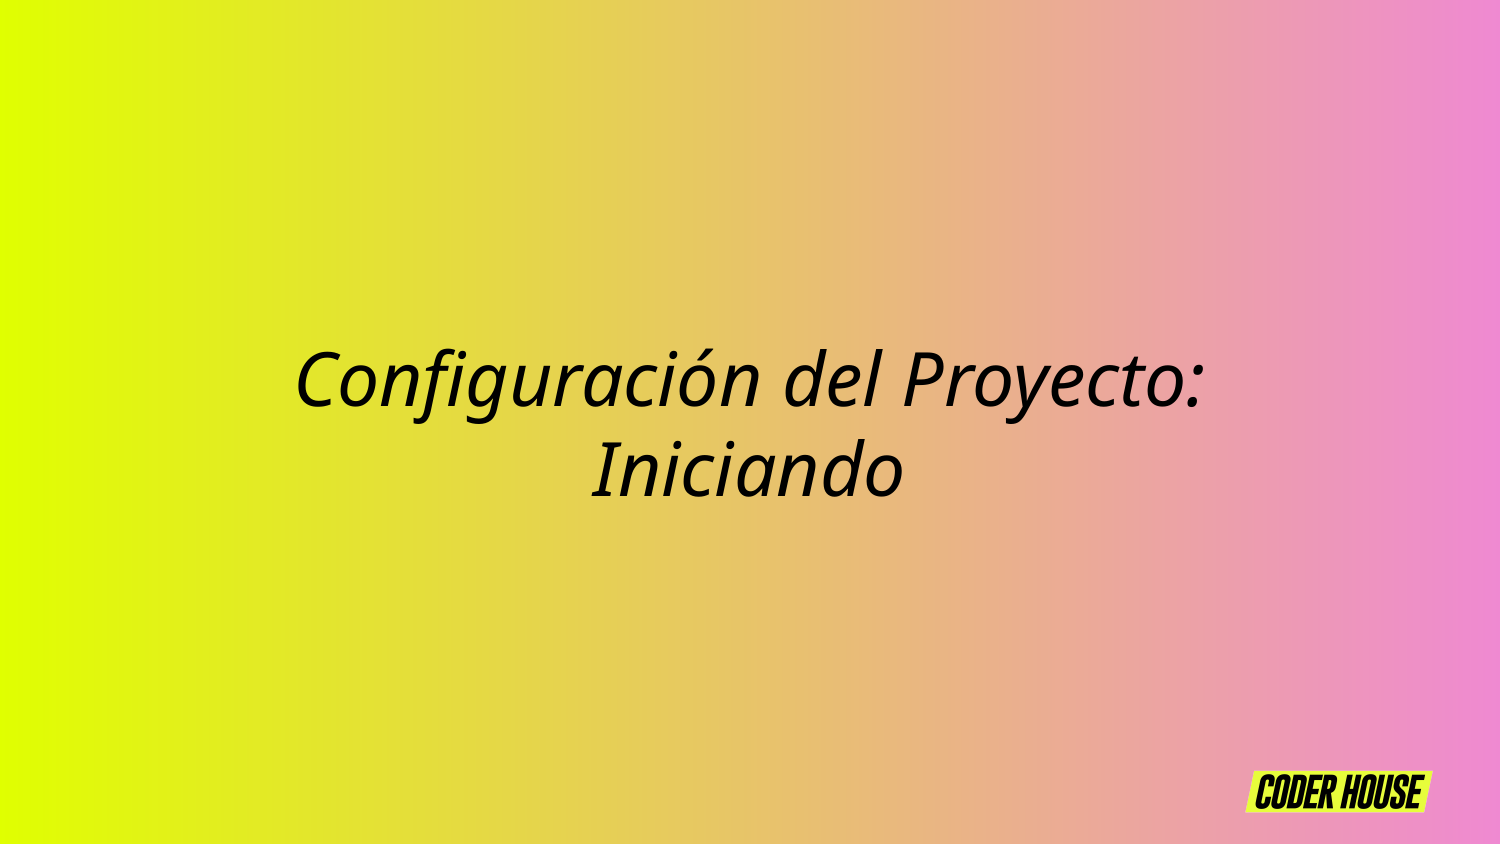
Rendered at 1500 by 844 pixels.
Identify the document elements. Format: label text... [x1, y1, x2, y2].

picture [1241, 764, 1437, 819]
text_box Configuración del Proyecto: Iniciando [229, 340, 1271, 503]
